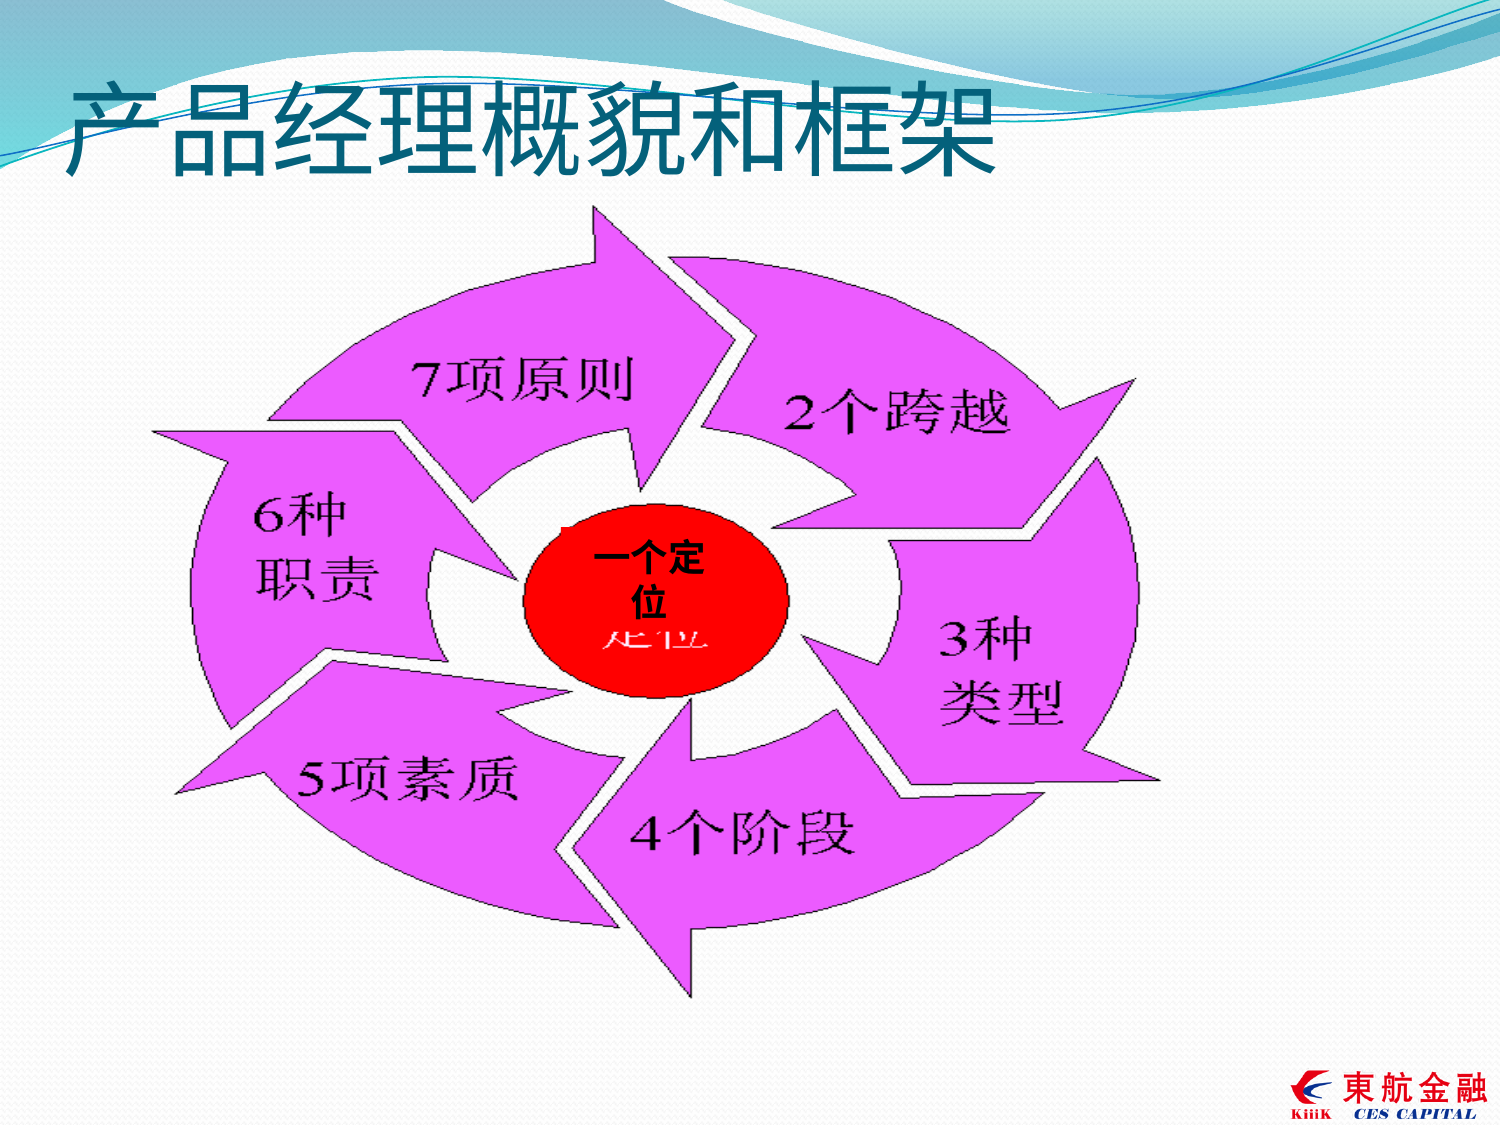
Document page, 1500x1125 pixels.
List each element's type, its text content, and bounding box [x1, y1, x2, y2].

picture [1277, 1064, 1500, 1125]
title 产品经理概貌和框架 [63, 1, 1413, 189]
picture [149, 204, 1163, 1001]
